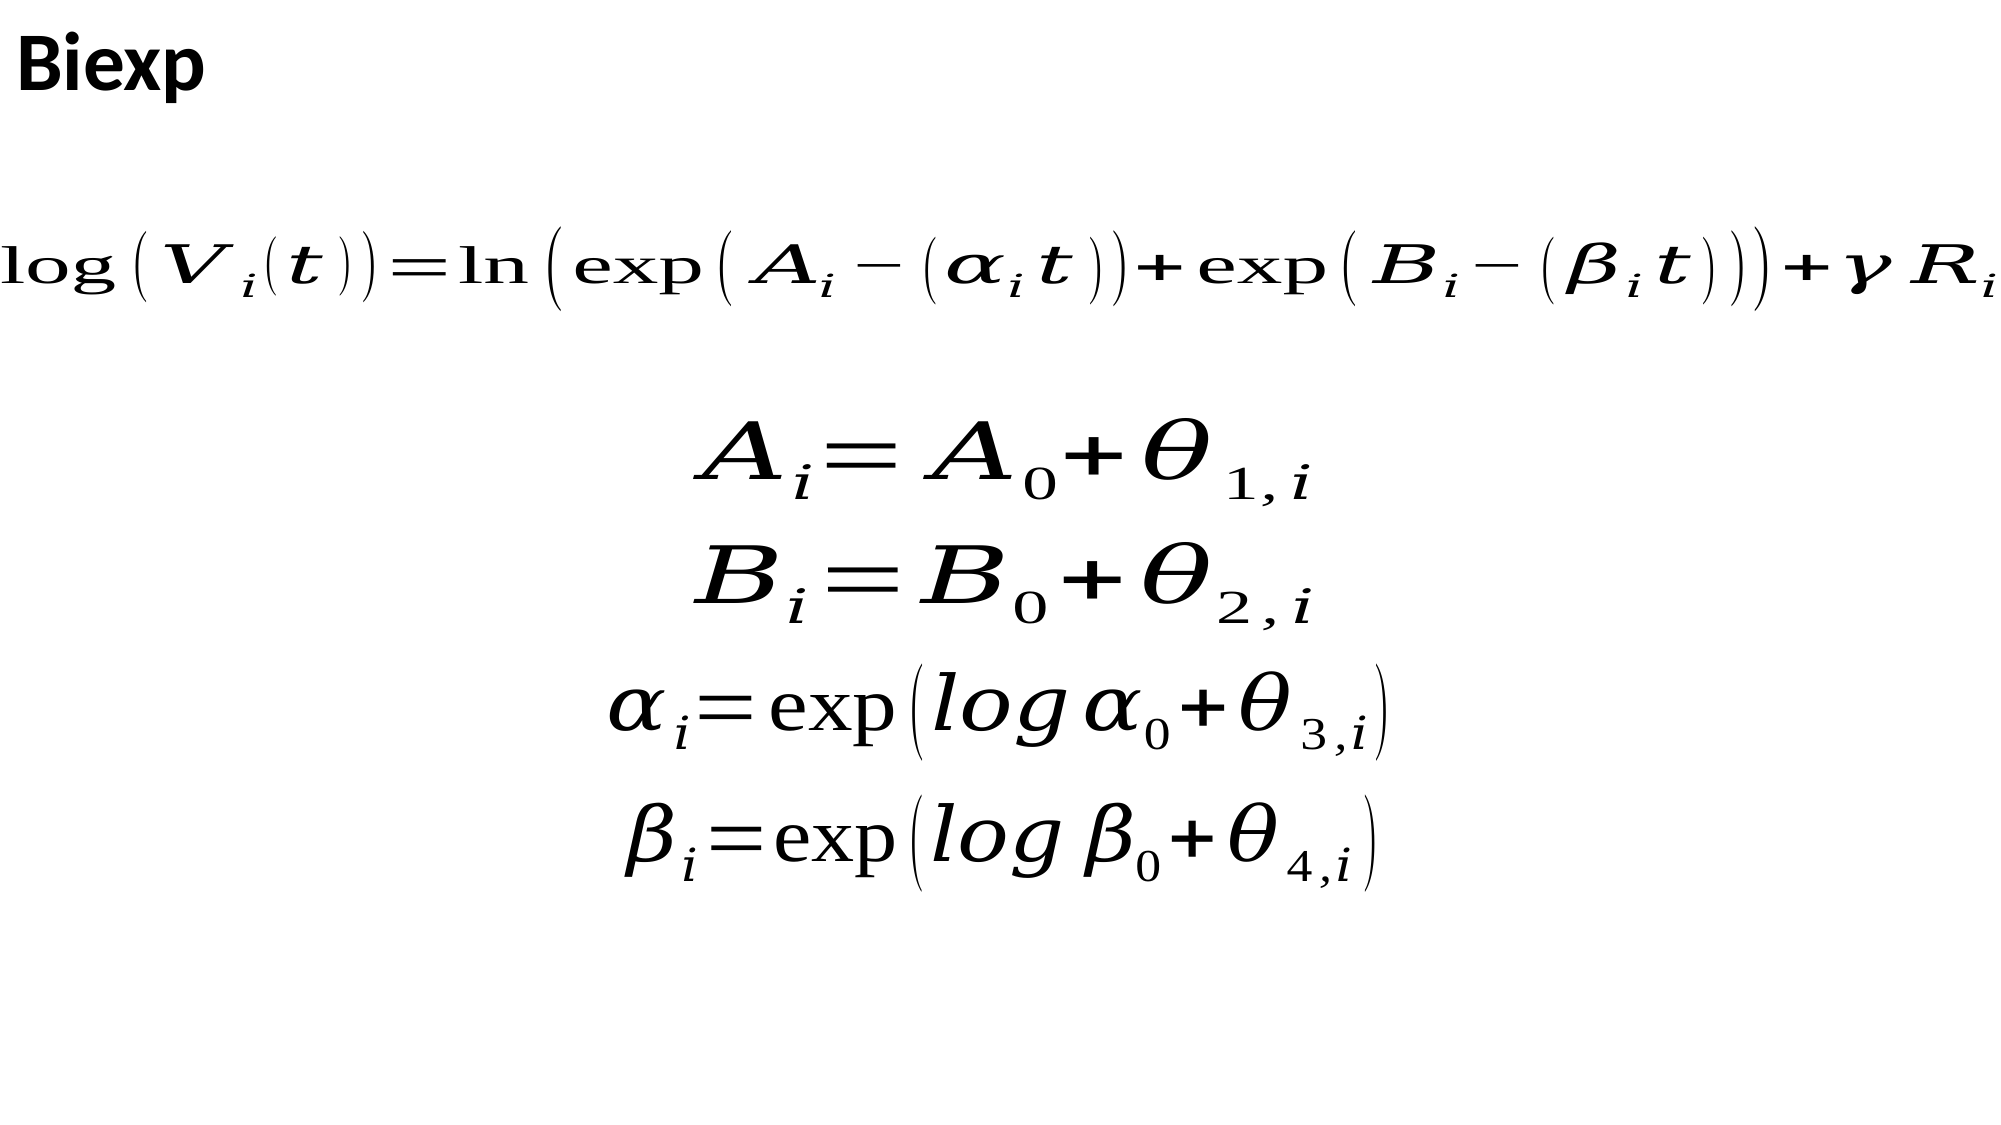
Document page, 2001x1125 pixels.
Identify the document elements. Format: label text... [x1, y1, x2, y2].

text_box Biexp [1, 0, 222, 115]
